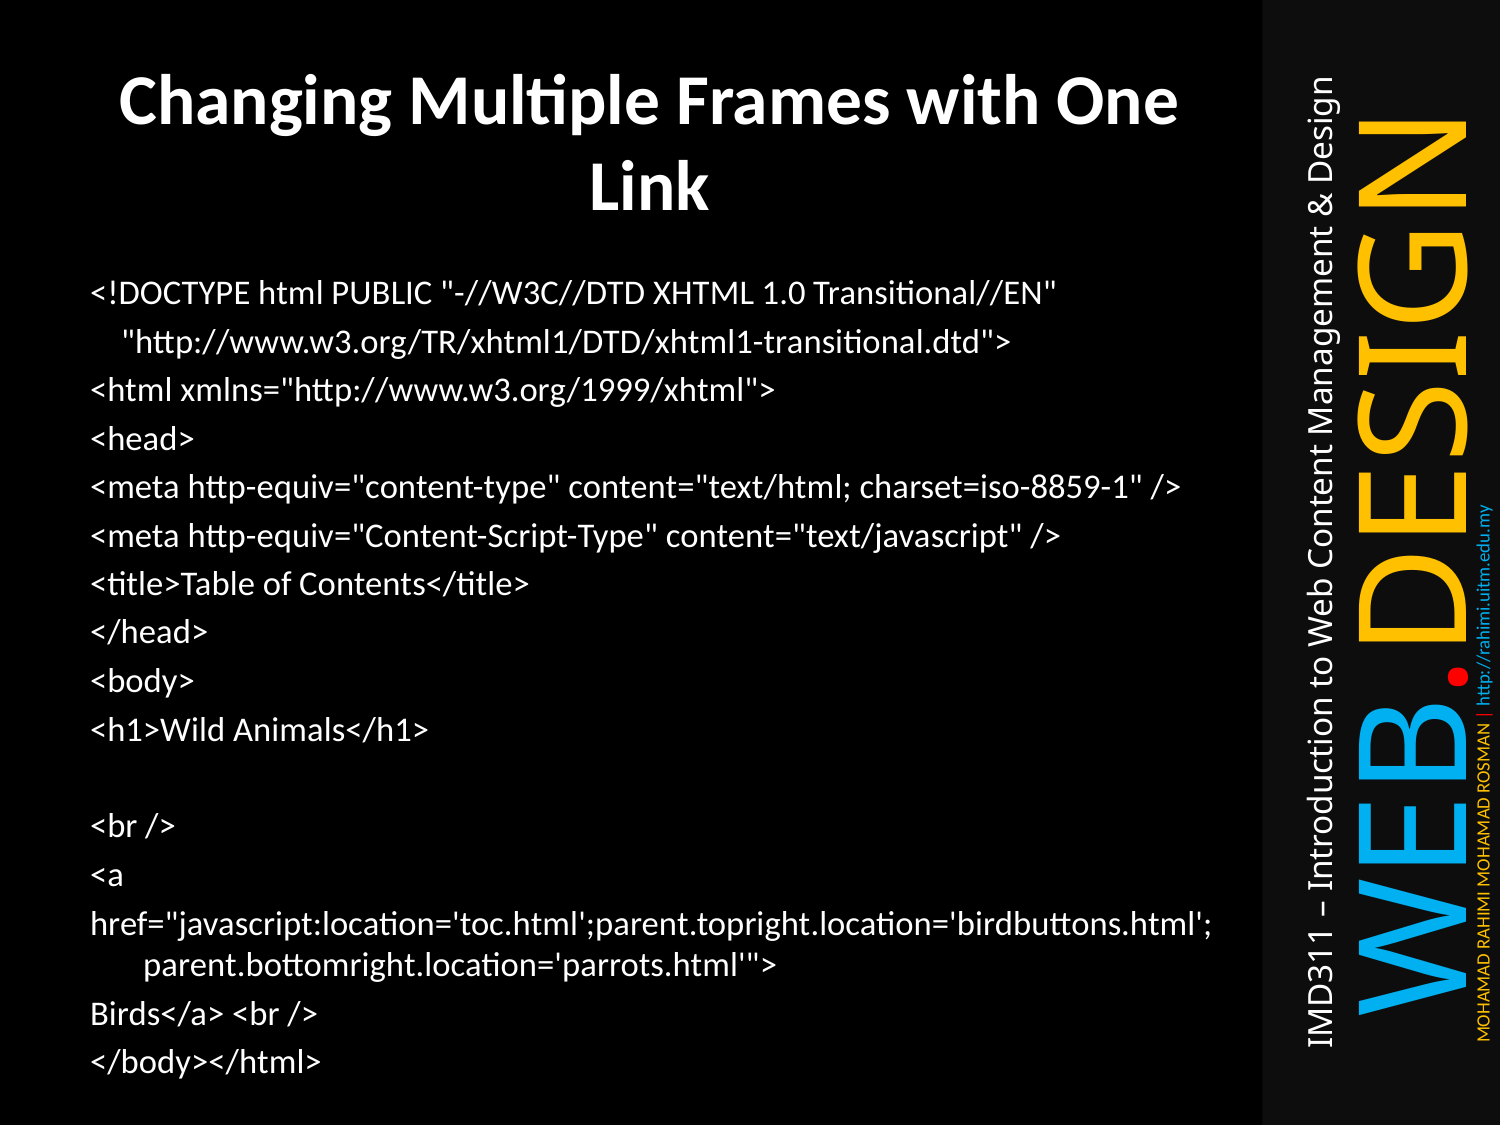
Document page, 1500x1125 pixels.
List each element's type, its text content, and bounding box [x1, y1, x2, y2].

title Changing Multiple Frames with One Link [75, 45, 1225, 233]
list <!DOCTYPE html PUBLIC "-//W3C//DTD XHTML 1.0 Transitional//EN" "http://www.w3.org/TR/xhtml1/DTD/xhtml1-transitional.dtd"> <html xmlns="http://www.w3.org/1999/xhtml"> <head> <meta http-equiv="content-type" content="text/html; charset=iso-8859-1" /> <meta http-equiv="Content-Script-Type" content="text/javascript" /> <title>Table of Contents</title> </head> <body> <h1>Wild Animals</h1> <br /> <a href="javascript:location='toc.html';parent.topright.location='birdbuttons.html';parent.bottomright.location='parrots.html'"> Birds</a> <br /> </body></html> [75, 262, 1238, 1100]
